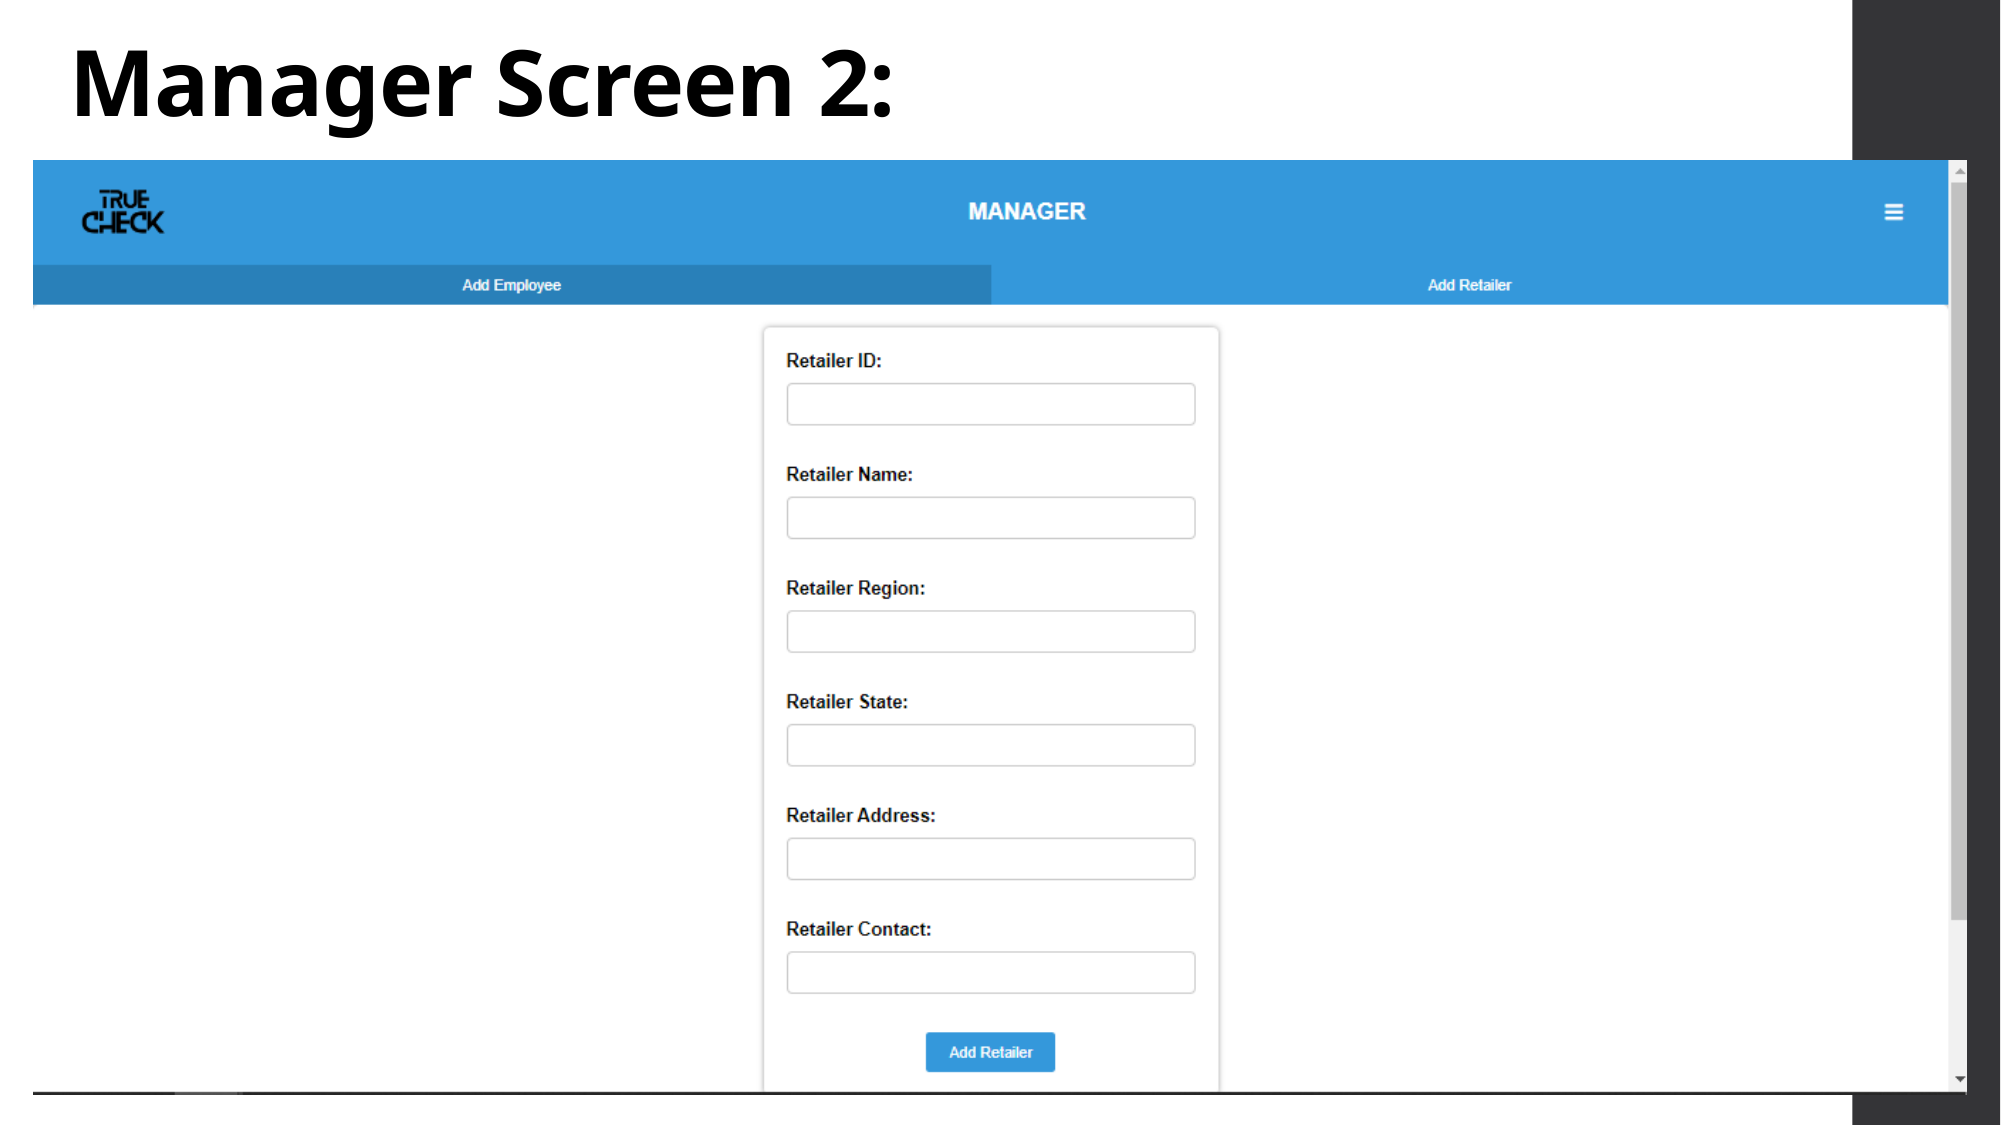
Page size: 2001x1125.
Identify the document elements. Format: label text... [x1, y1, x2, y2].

text_box Manager Screen 2: [54, 30, 1087, 153]
picture [33, 160, 1967, 1095]
